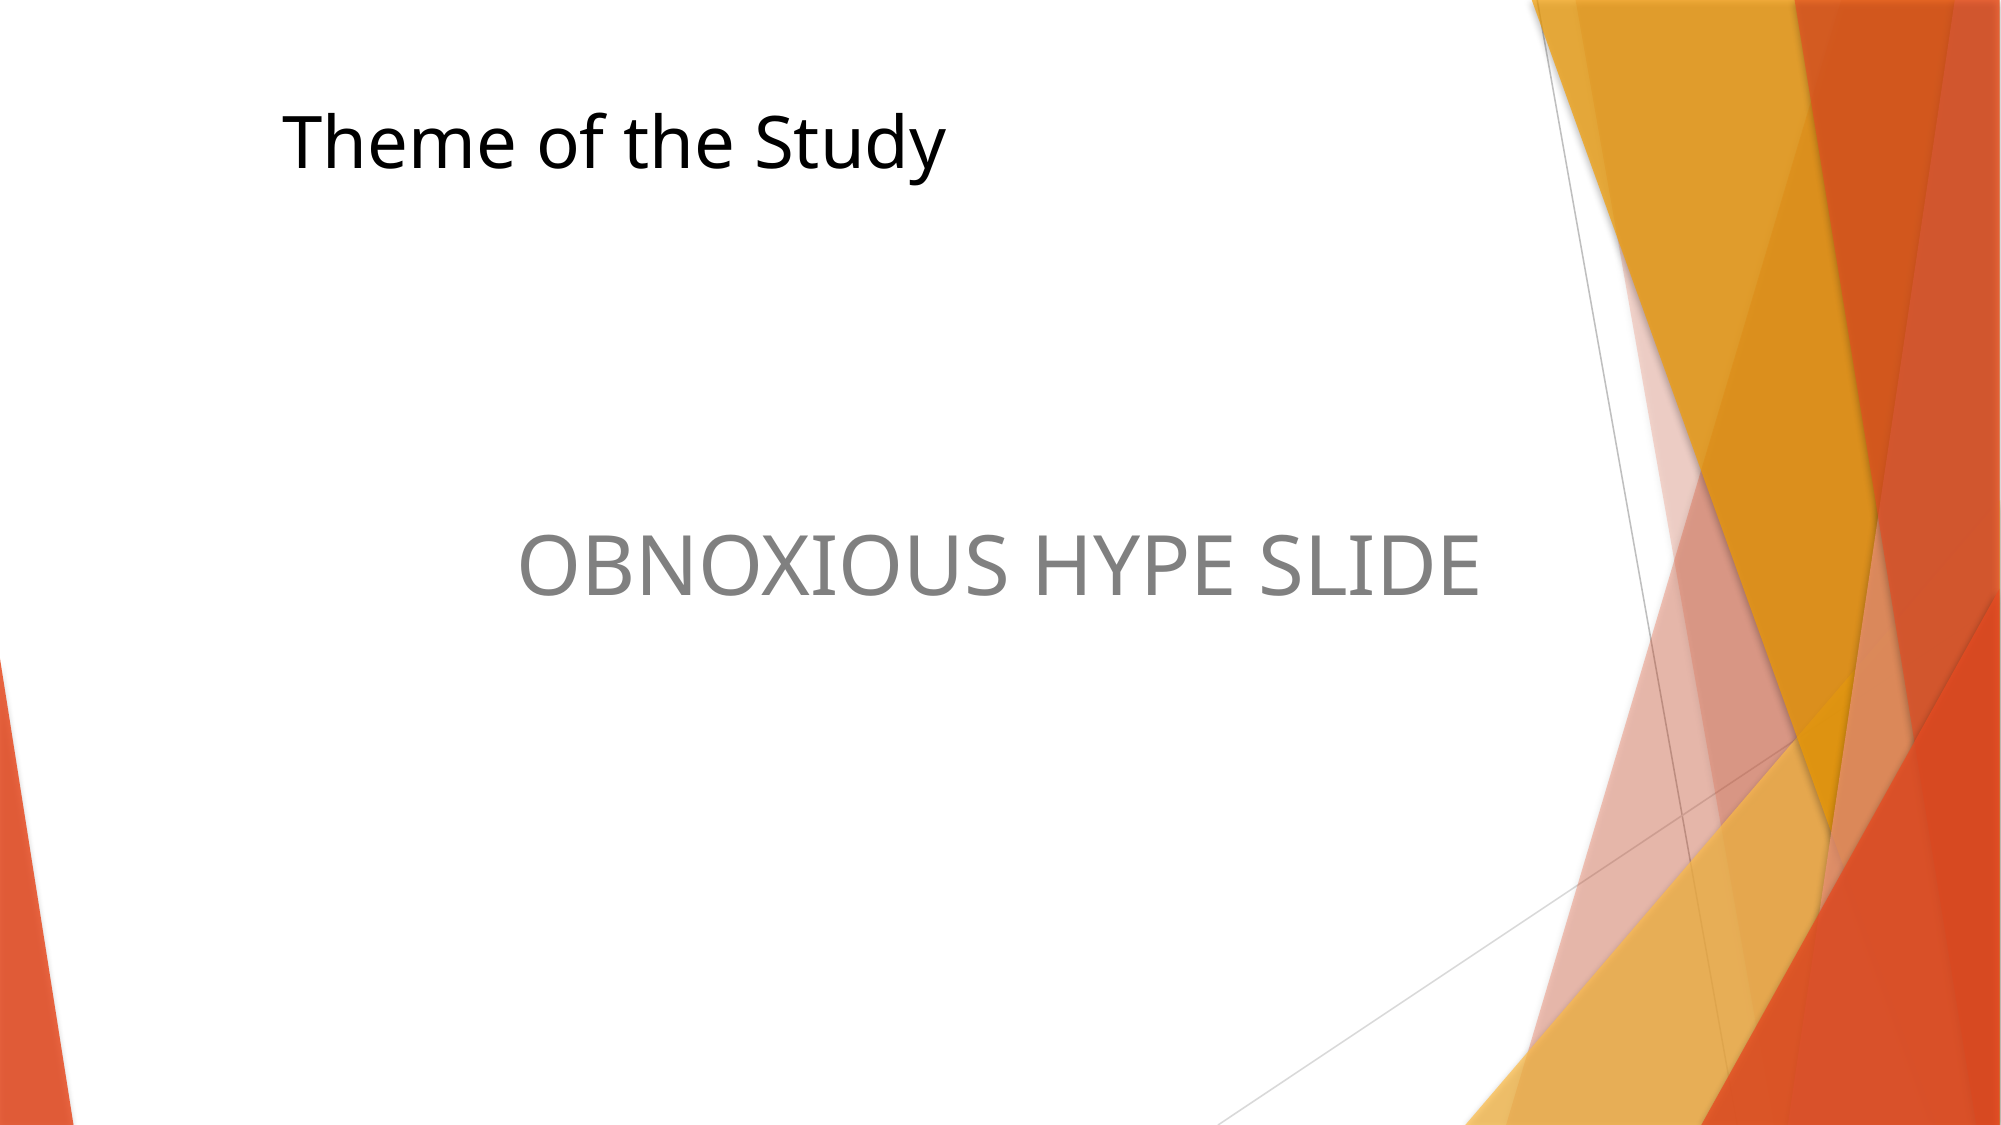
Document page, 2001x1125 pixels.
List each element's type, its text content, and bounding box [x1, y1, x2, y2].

list OBNOXIOUS HYPE SLIDE [155, 341, 1845, 784]
title Theme of the Study [267, 88, 1733, 191]
